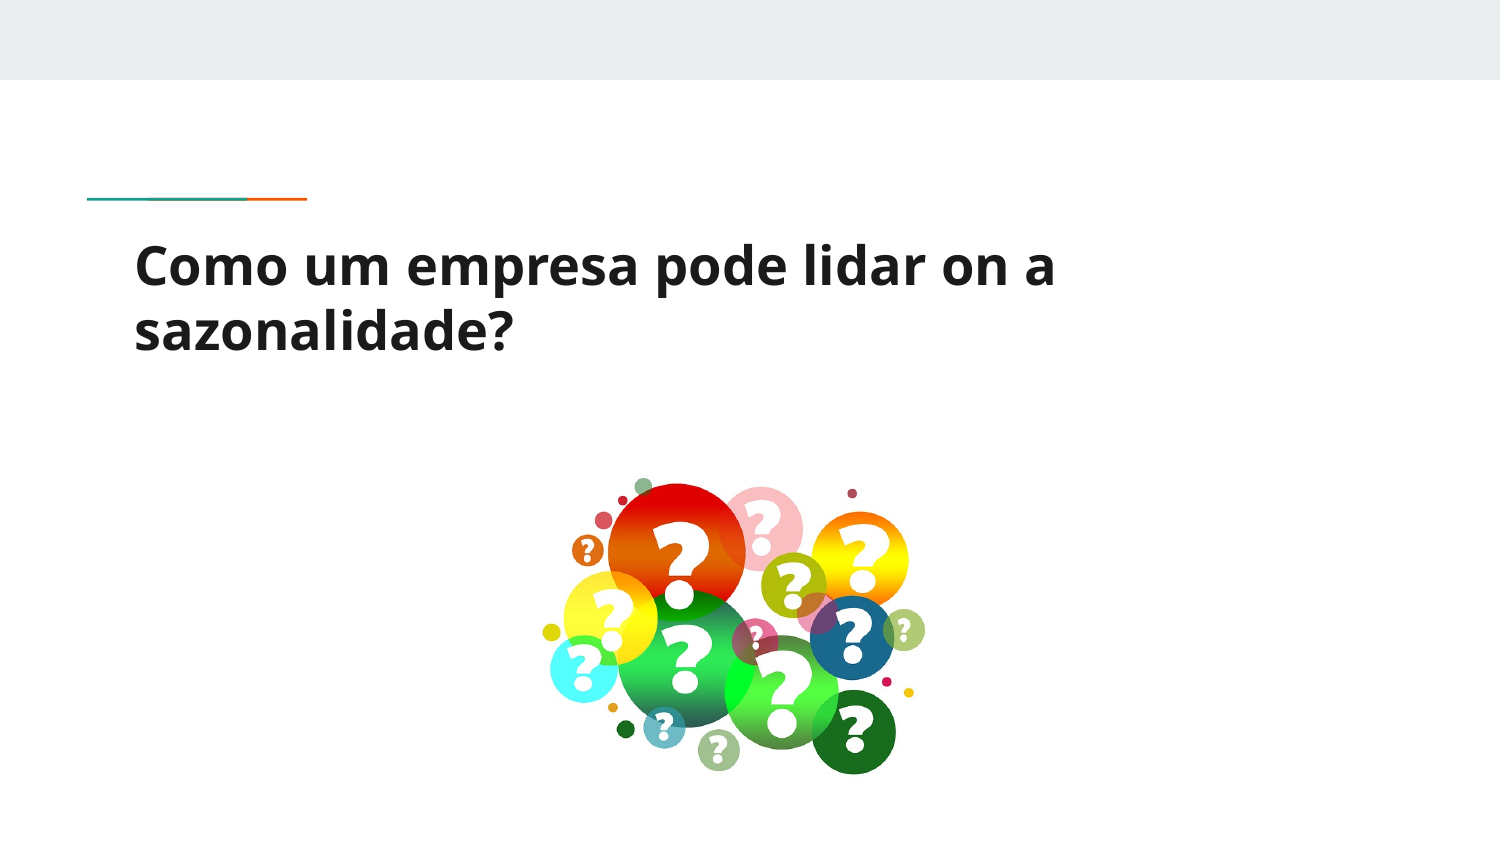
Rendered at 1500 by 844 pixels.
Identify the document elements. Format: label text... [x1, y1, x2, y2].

picture [457, 442, 1009, 810]
title Como um empresa pode lidar on a sazonalidade? [119, 216, 1381, 305]
